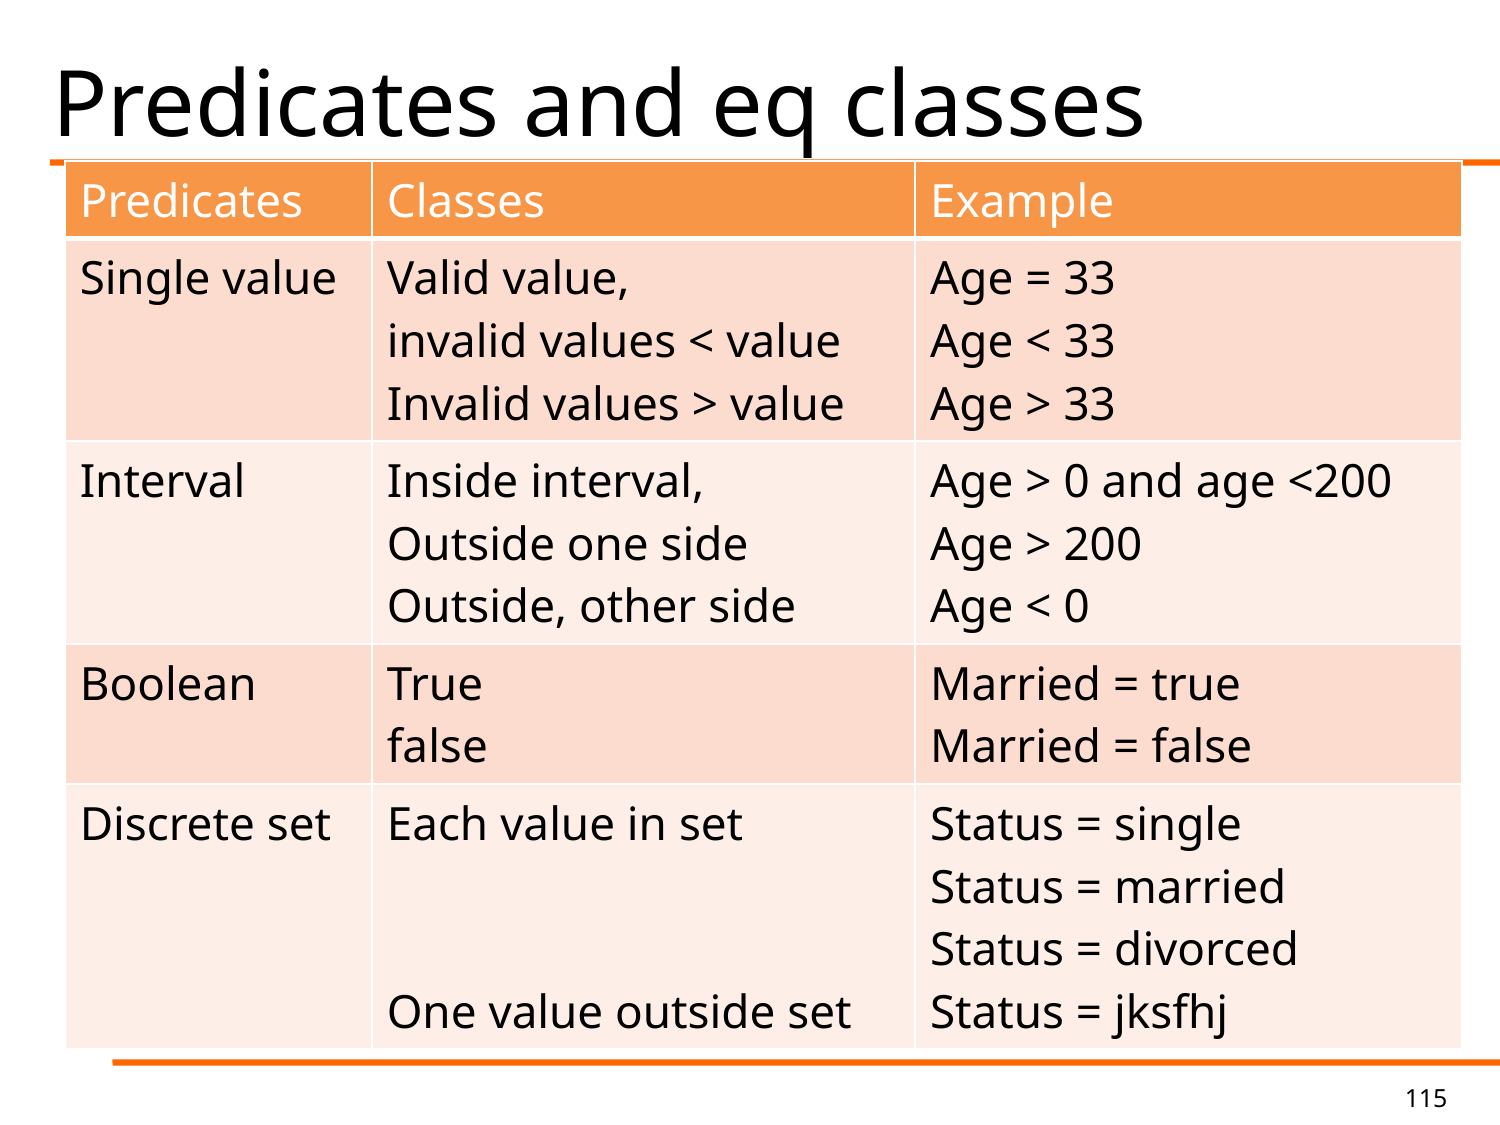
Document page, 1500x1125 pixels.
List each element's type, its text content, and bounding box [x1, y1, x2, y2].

picture [112, 1050, 413, 1056]
table_cell Valid value, invalid values < value Invalid values > value [373, 241, 914, 440]
table_cell Interval [66, 442, 371, 643]
table_header Predicates [66, 162, 371, 236]
table_cell Age = 33 Age < 33 Age > 33 [916, 241, 1461, 440]
table_cell Boolean [66, 645, 371, 783]
table_header Classes [373, 162, 914, 236]
slide_number 115 [1237, 1074, 1463, 1125]
table_cell Age > 0 and age <200 Age > 200 Age < 0 [916, 442, 1461, 643]
table_cell Married = true Married = false [916, 645, 1461, 783]
table_cell Status = single Status = married Status = divorced Status = jksfhj [916, 785, 1461, 1048]
title Predicates and eq classes [37, 24, 1450, 175]
table_cell Single value [66, 241, 371, 440]
table_cell Discrete set [66, 785, 371, 1048]
table_cell Each value in set One value outside set [373, 785, 914, 1048]
table_header Example [916, 162, 1461, 236]
table_cell Inside interval, Outside one side Outside, other side [373, 442, 914, 643]
table_cell True false [373, 645, 914, 783]
